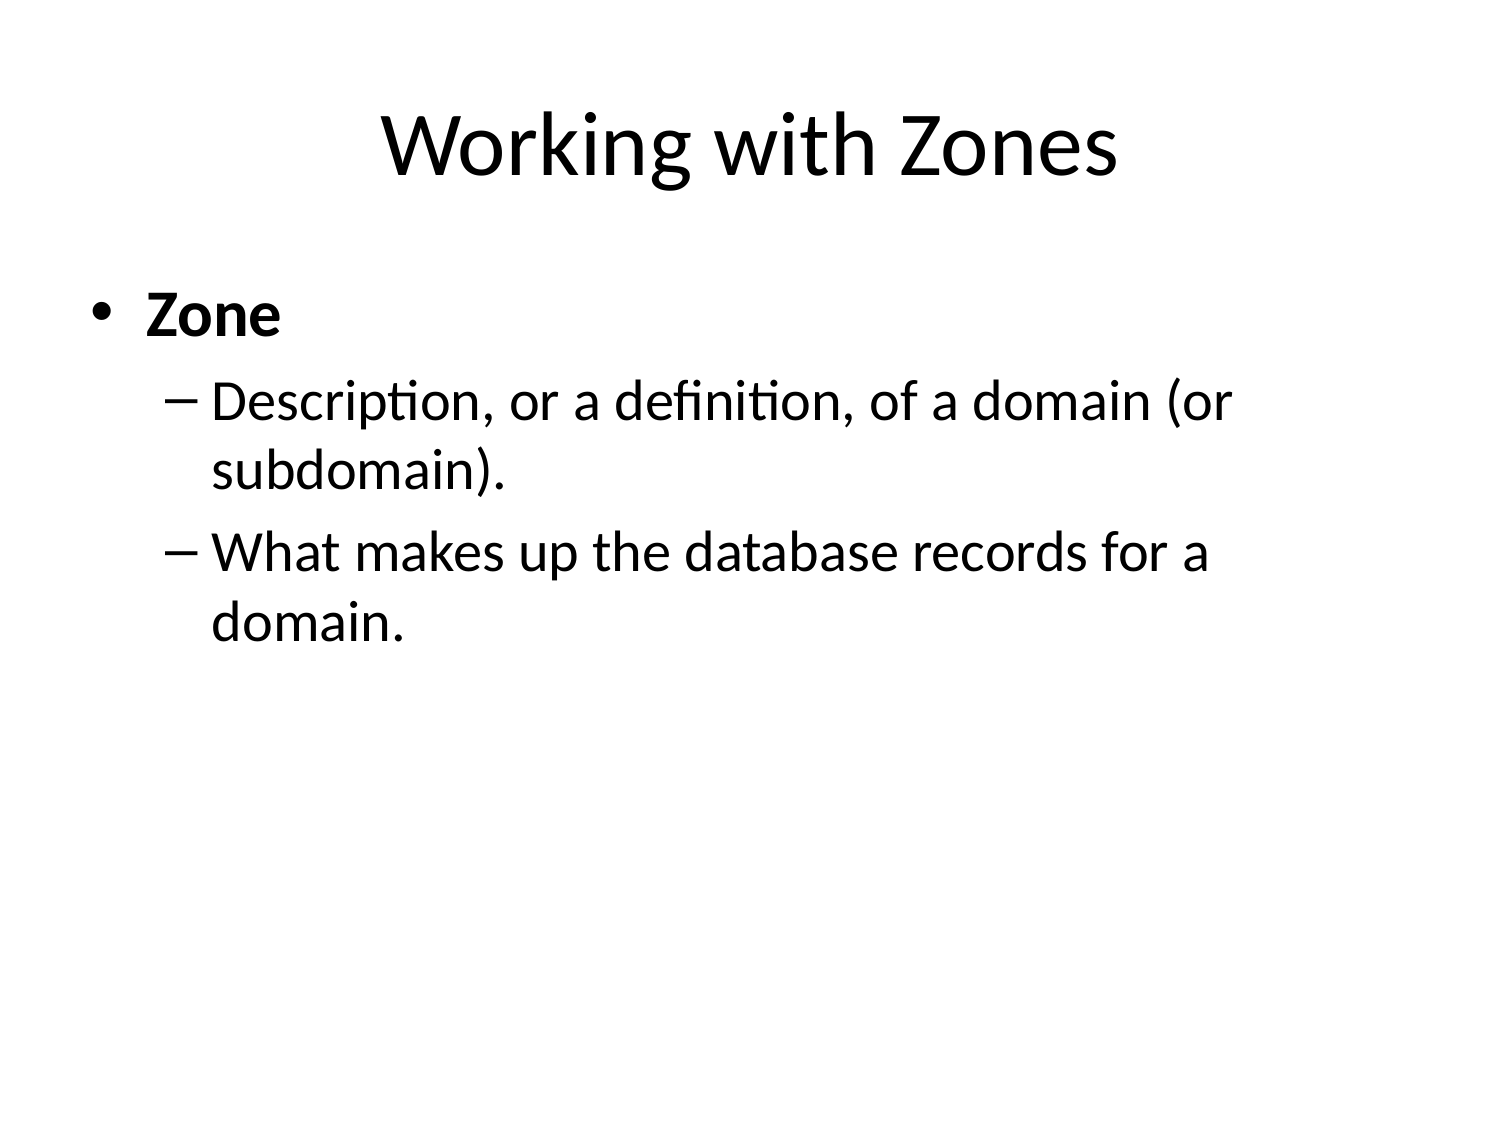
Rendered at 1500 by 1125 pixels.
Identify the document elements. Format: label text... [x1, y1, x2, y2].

list Zone Description, or a definition, of a domain (or subdomain). What makes up the database records for a domain. [75, 262, 1425, 1005]
title Working with Zones [75, 45, 1425, 233]
